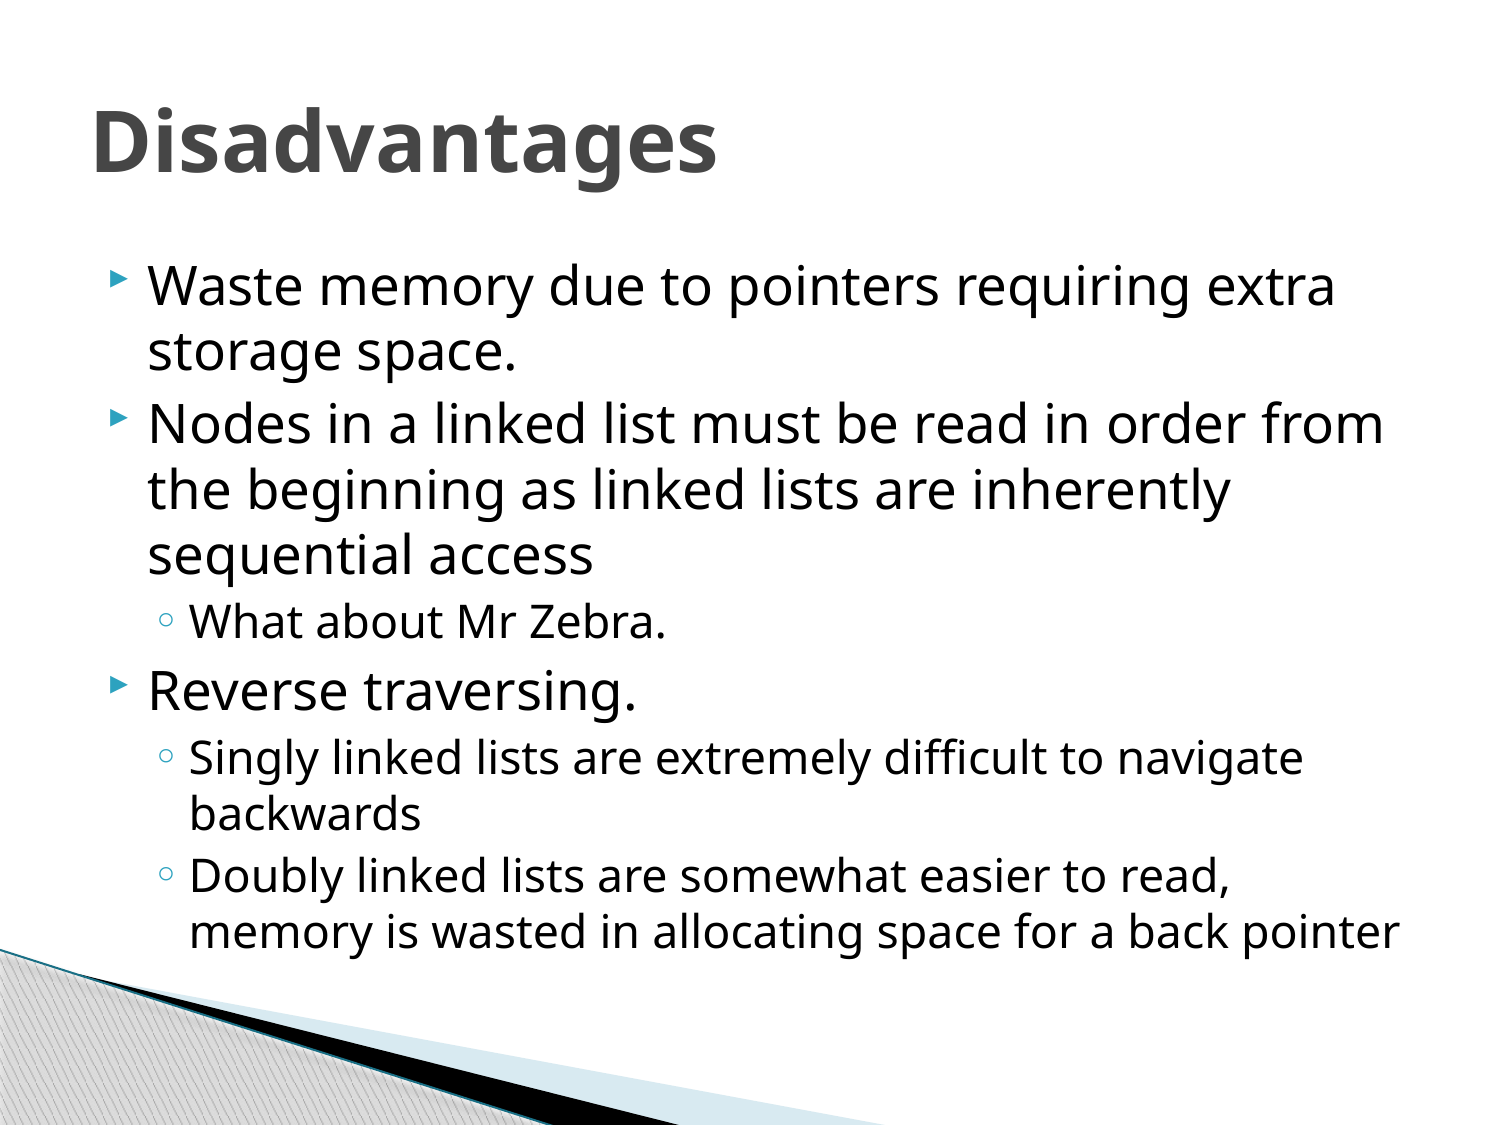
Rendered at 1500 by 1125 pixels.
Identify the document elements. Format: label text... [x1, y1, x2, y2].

title Disadvantages [75, 45, 1425, 233]
list Waste memory due to pointers requiring extra storage space. Nodes in a linked list must be read in order from the beginning as linked lists are inherently sequential access What about Mr Zebra. Reverse traversing. Singly linked lists are extremely difficult to navigate backwards Doubly linked lists are somewhat easier to read, memory is wasted in allocating space for a back pointer [75, 243, 1425, 986]
